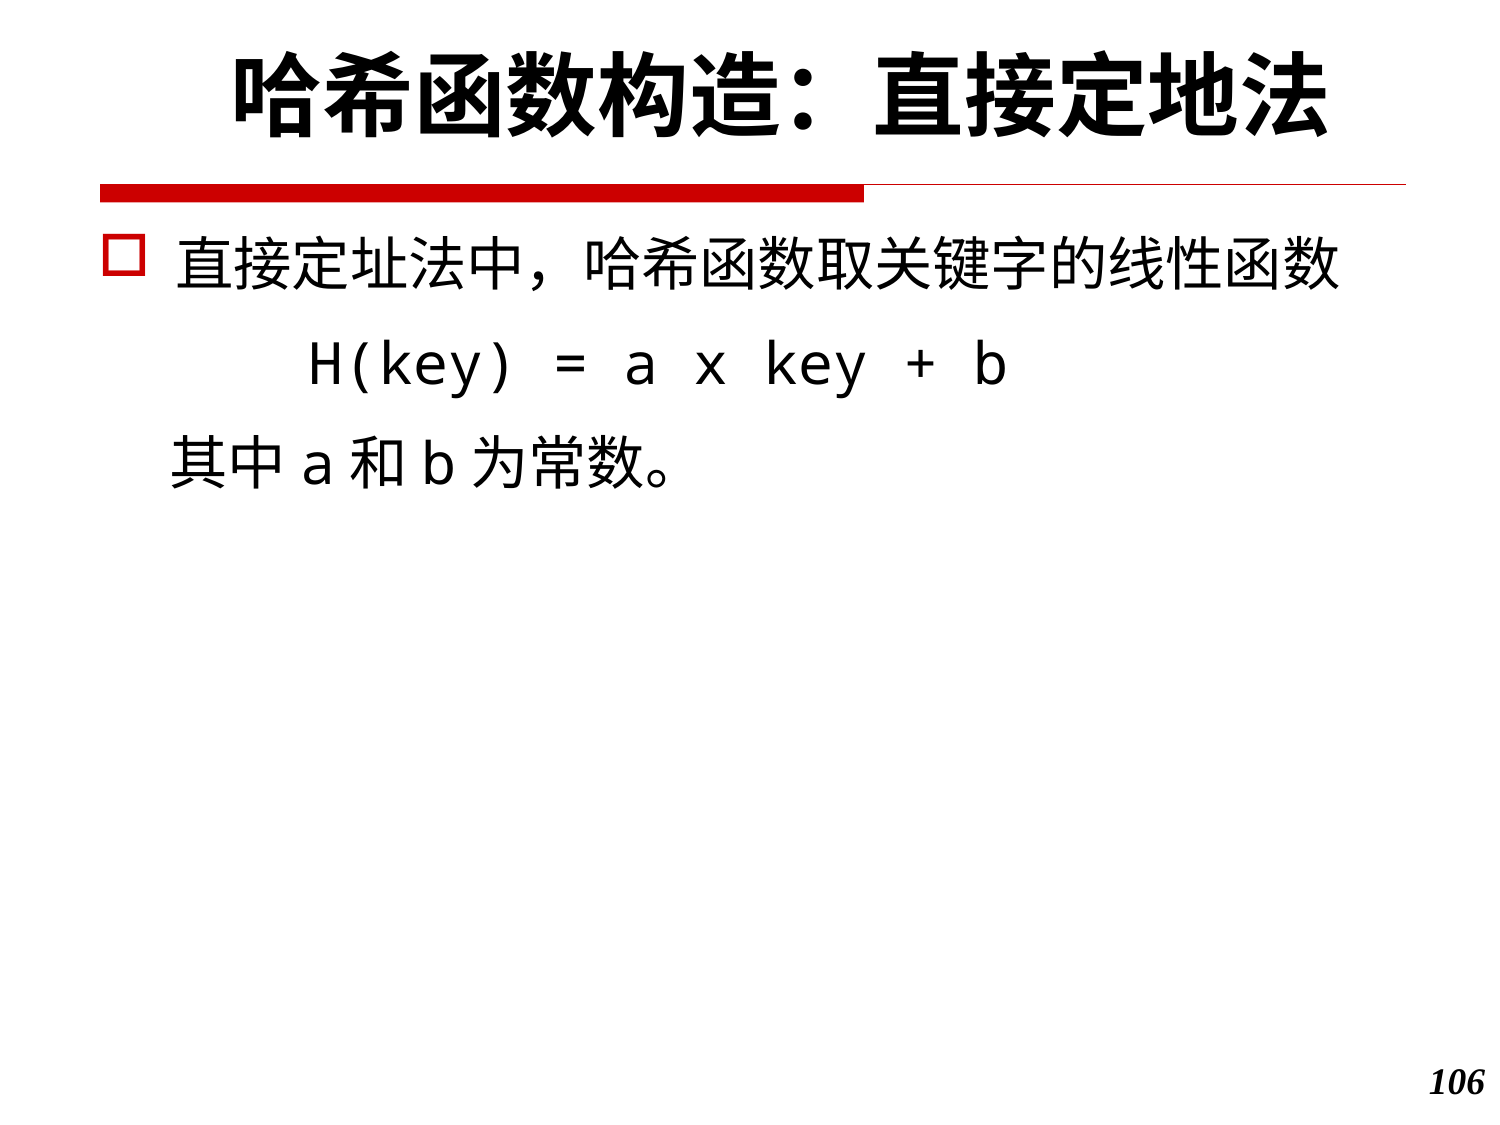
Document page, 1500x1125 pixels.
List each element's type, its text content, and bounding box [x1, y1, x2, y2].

text_box 106 [1400, 1049, 1500, 1110]
list 直接定址法中，哈希函数取关键字的线性函数 H(key) = a x key + b 其中a和b为常数。 [83, 219, 1500, 520]
text_box 哈希函数构造：直接定地法 [87, 30, 1475, 156]
